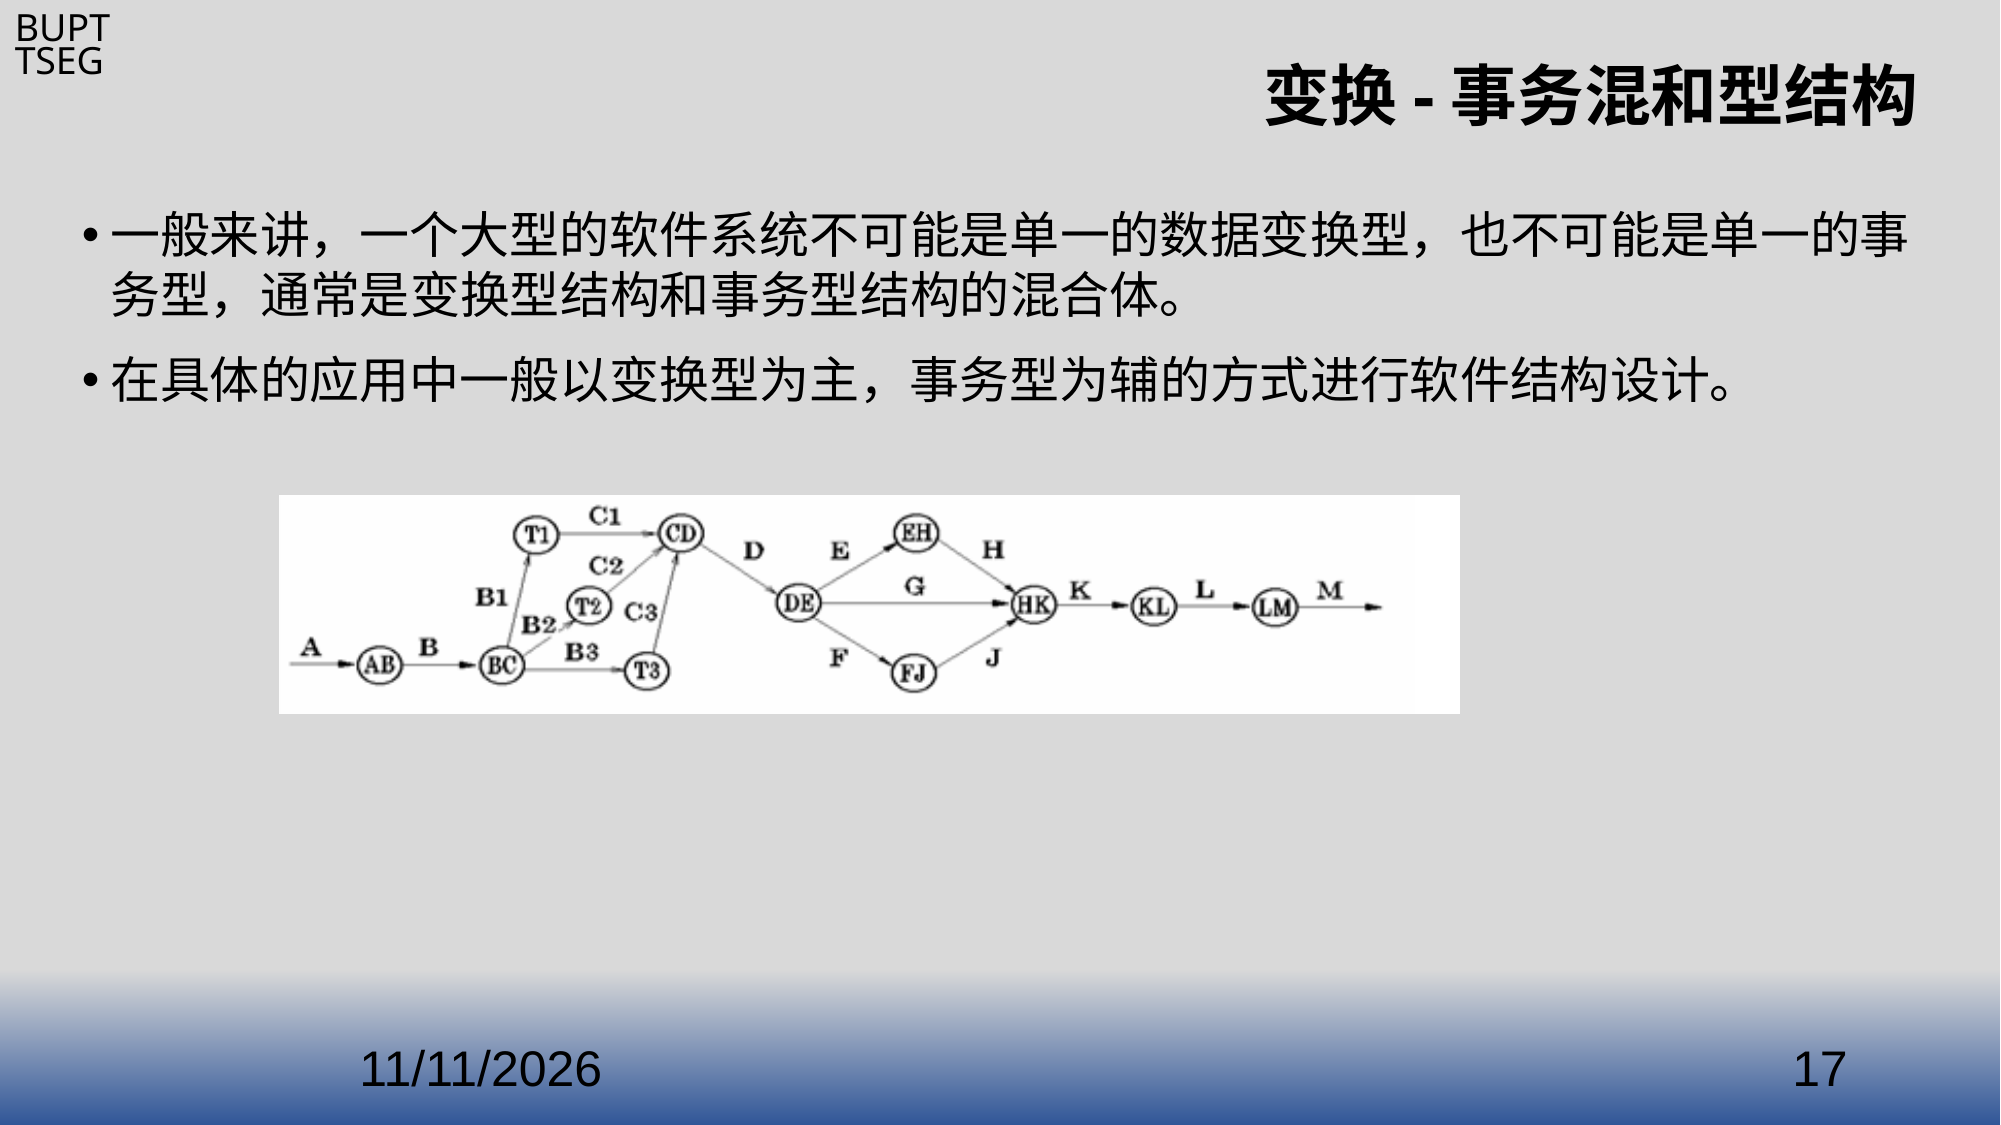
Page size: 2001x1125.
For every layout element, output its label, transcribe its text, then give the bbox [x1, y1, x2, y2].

picture [279, 495, 1460, 714]
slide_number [167, 1042, 618, 1103]
list 一般来讲，一个大型的软件系统不可能是单一的数据变换型，也不可能是单一的事务型，通常是变换型结构和事务型结构的混合体。 在具体的应用中一般以变换型为主，事务型为辅的方式进行软件结构设计。 [66, 196, 1934, 1014]
title 变换-事务混和型结构 [237, 45, 1934, 152]
slide_number 17 [1412, 1042, 1863, 1103]
